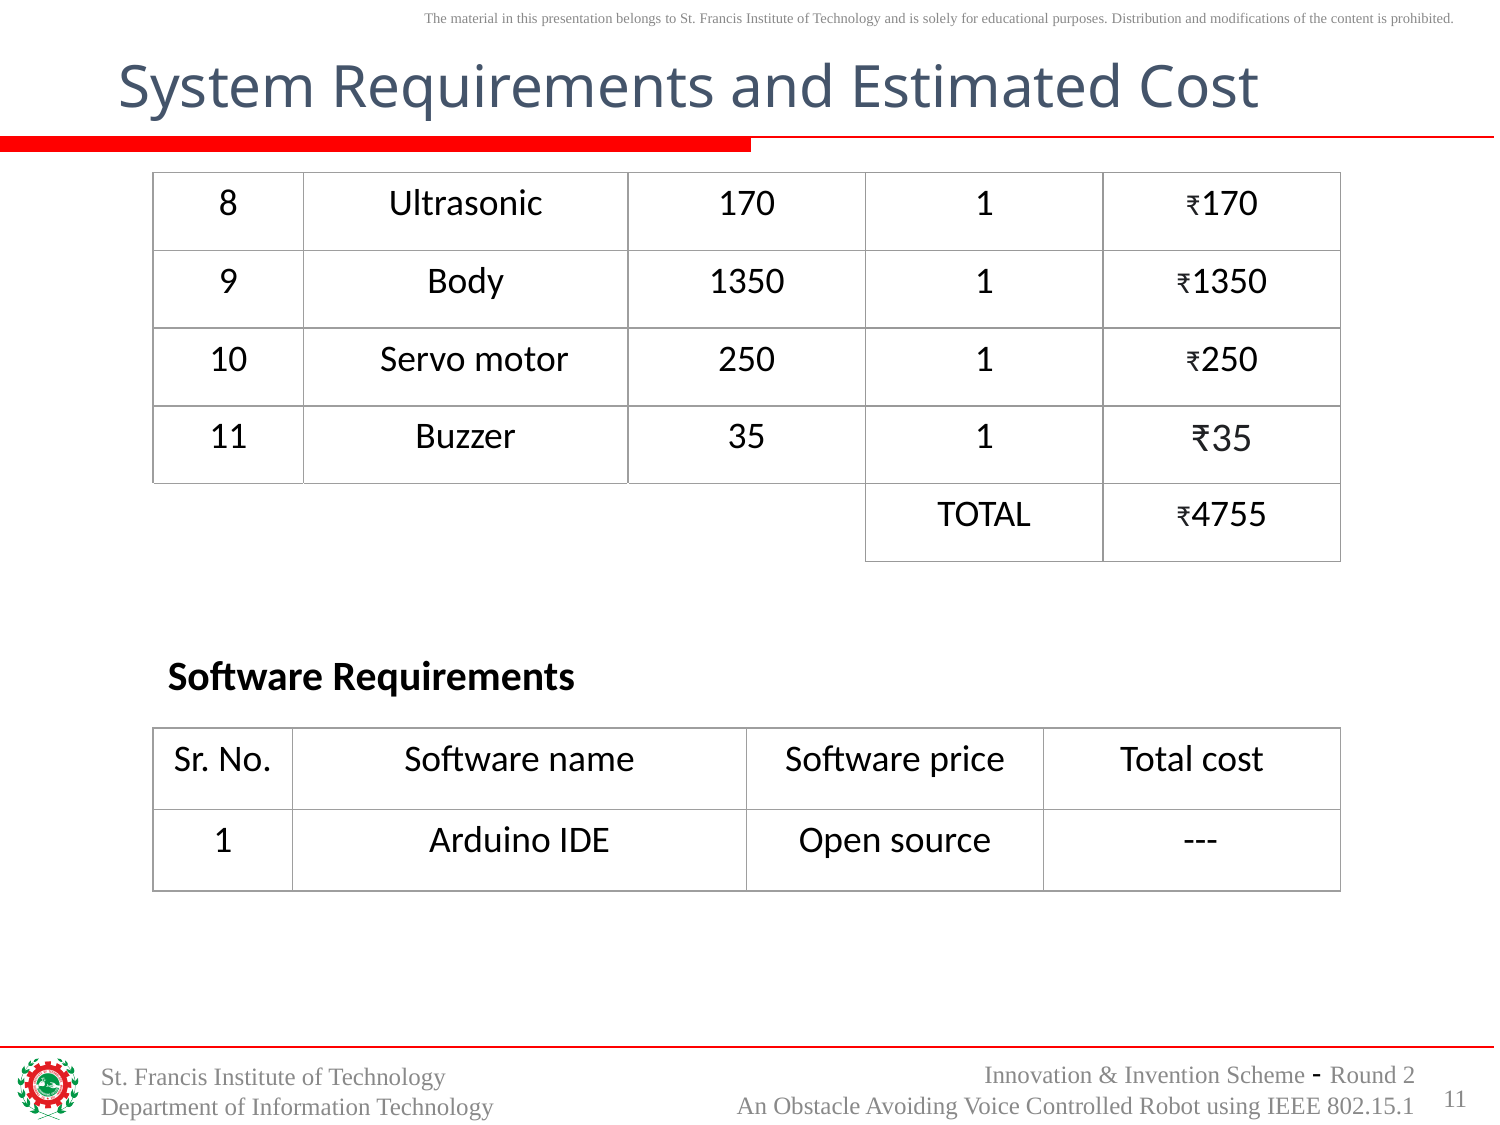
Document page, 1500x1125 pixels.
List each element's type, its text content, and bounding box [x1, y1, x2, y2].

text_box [0, 136, 1495, 1124]
text_box The material in this presentation belongs to St. Francis Institute of Technology and is solely for educational purposes. Distribution and modifications of the content is prohibited. [409, 1, 1483, 34]
title System Requirements and Estimated Cost [103, 42, 1398, 134]
